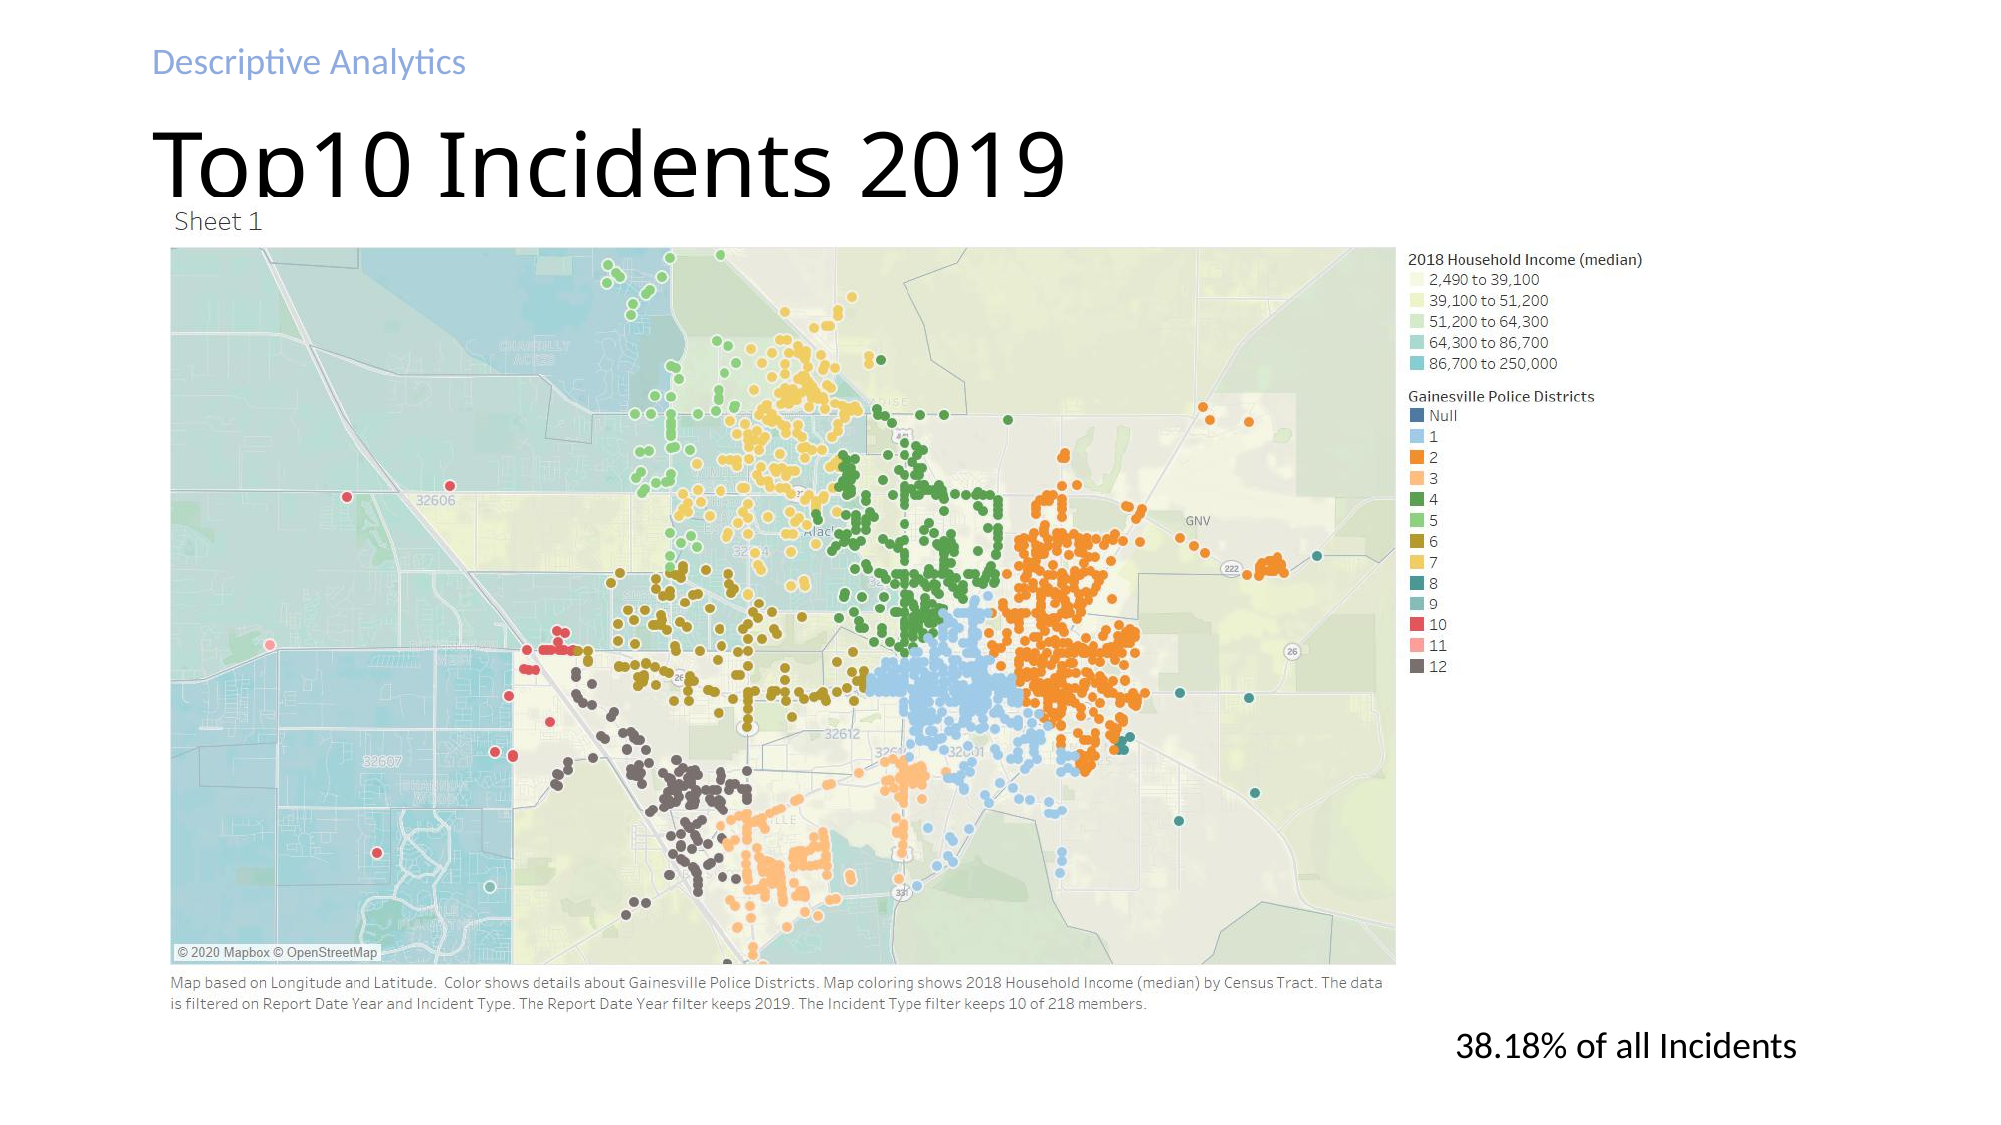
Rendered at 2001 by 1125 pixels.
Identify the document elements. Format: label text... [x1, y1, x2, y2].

title Top10 Incidents 2019 [137, 59, 1863, 278]
text_box Descriptive Analytics [137, 29, 503, 90]
text_box 38.18% of all Incidents [1440, 1013, 1897, 1073]
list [170, 197, 1645, 1014]
